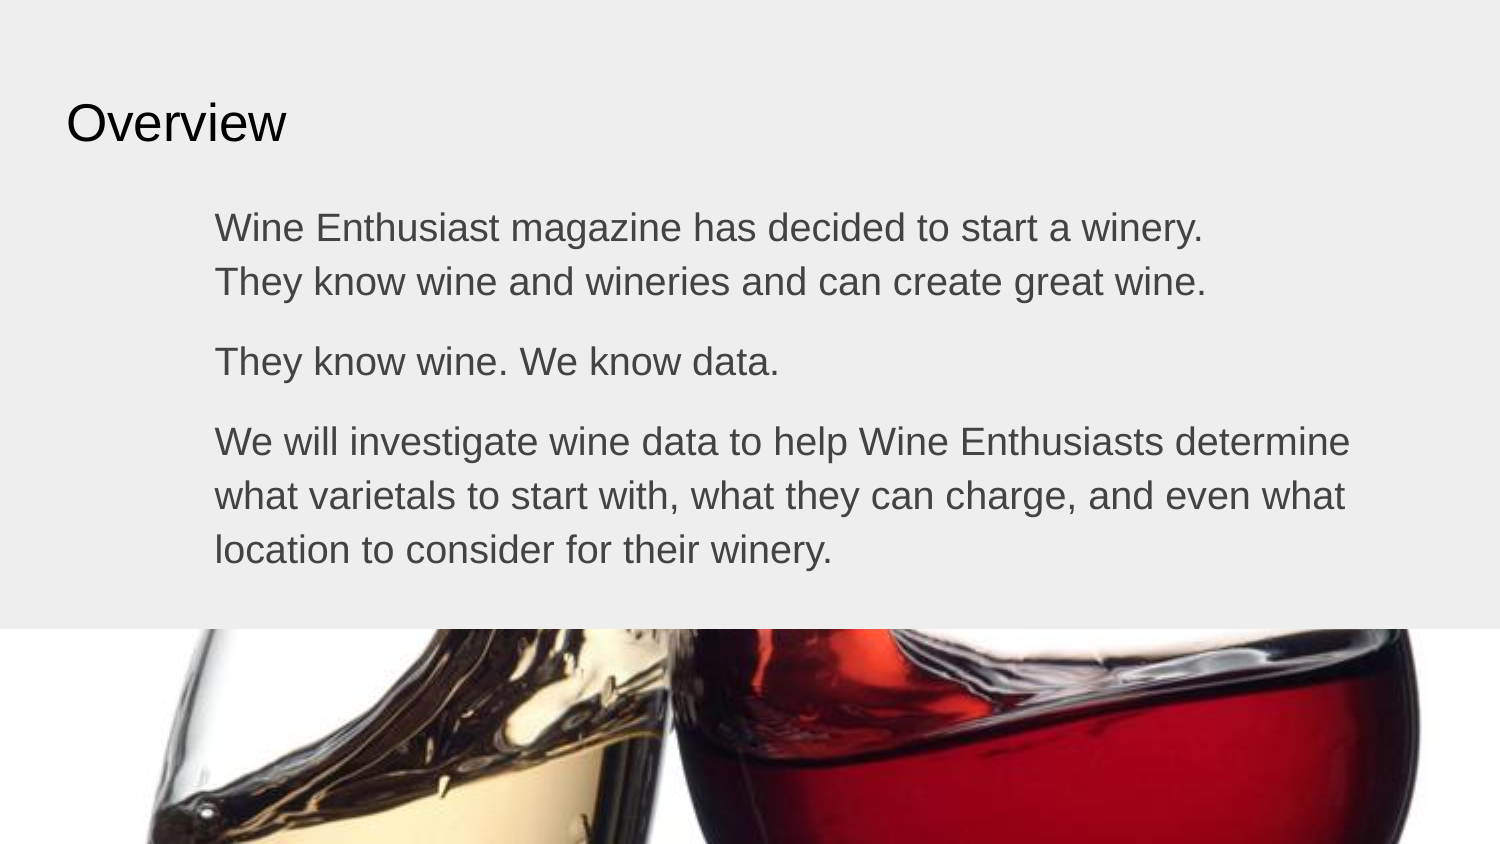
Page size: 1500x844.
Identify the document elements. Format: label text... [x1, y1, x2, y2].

picture [0, 628, 1500, 844]
text_box Overview [51, 72, 1449, 167]
text_box Wine Enthusiast magazine has decided to start a winery. They know wine and wineries and can create great wine. They know wine. We know data. We will investigate wine data to help Wine Enthusiasts determine what varietals to start with, what they can charge, and even what location to consider for their winery. [199, 179, 1379, 581]
